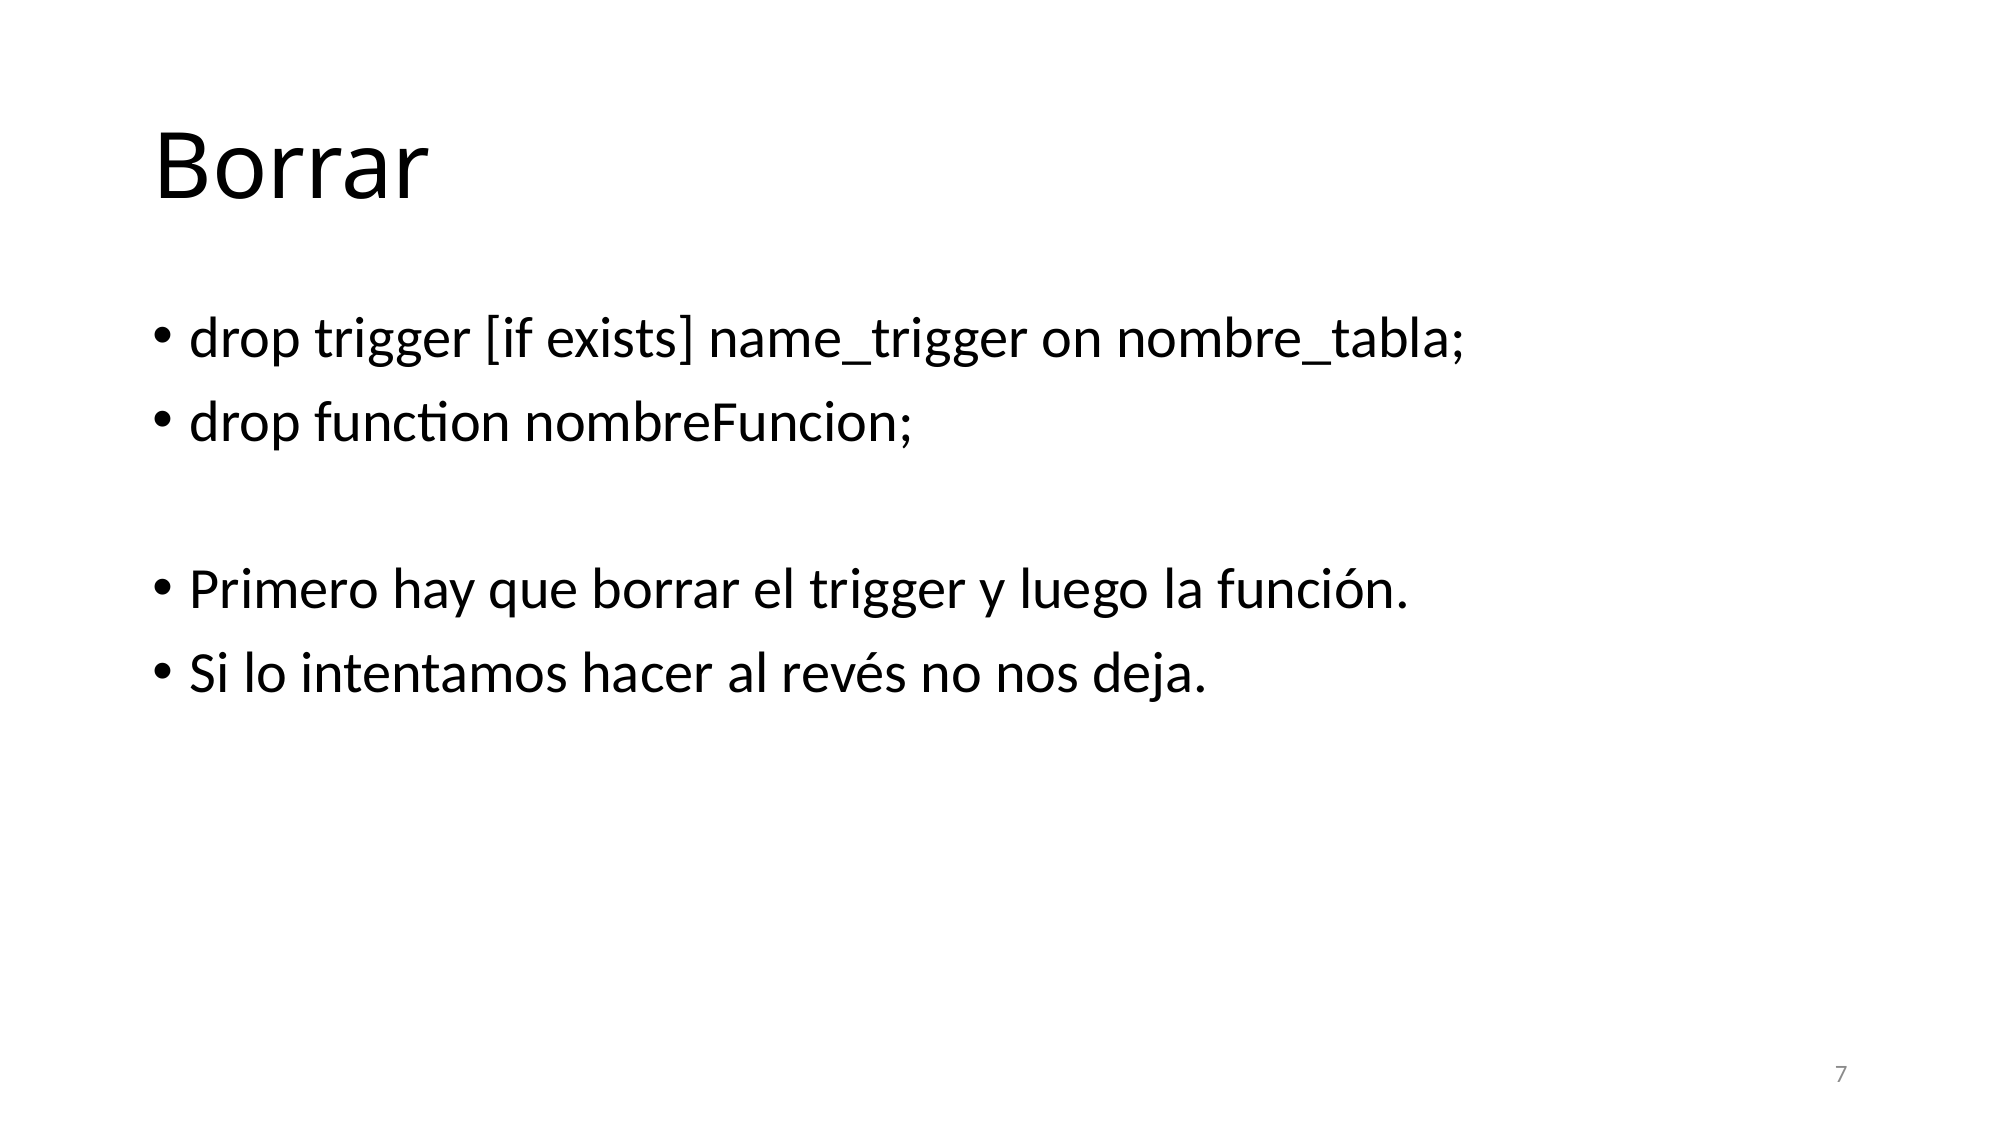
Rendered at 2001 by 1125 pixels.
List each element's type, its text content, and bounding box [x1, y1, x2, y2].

list drop trigger [if exists] name_trigger on nombre_tabla; drop function nombreFuncion; Primero hay que borrar el trigger y luego la función. Si lo intentamos hacer al revés no nos deja. [137, 299, 1863, 1014]
slide_number 7 [1412, 1042, 1863, 1103]
title Borrar [137, 59, 1863, 278]
